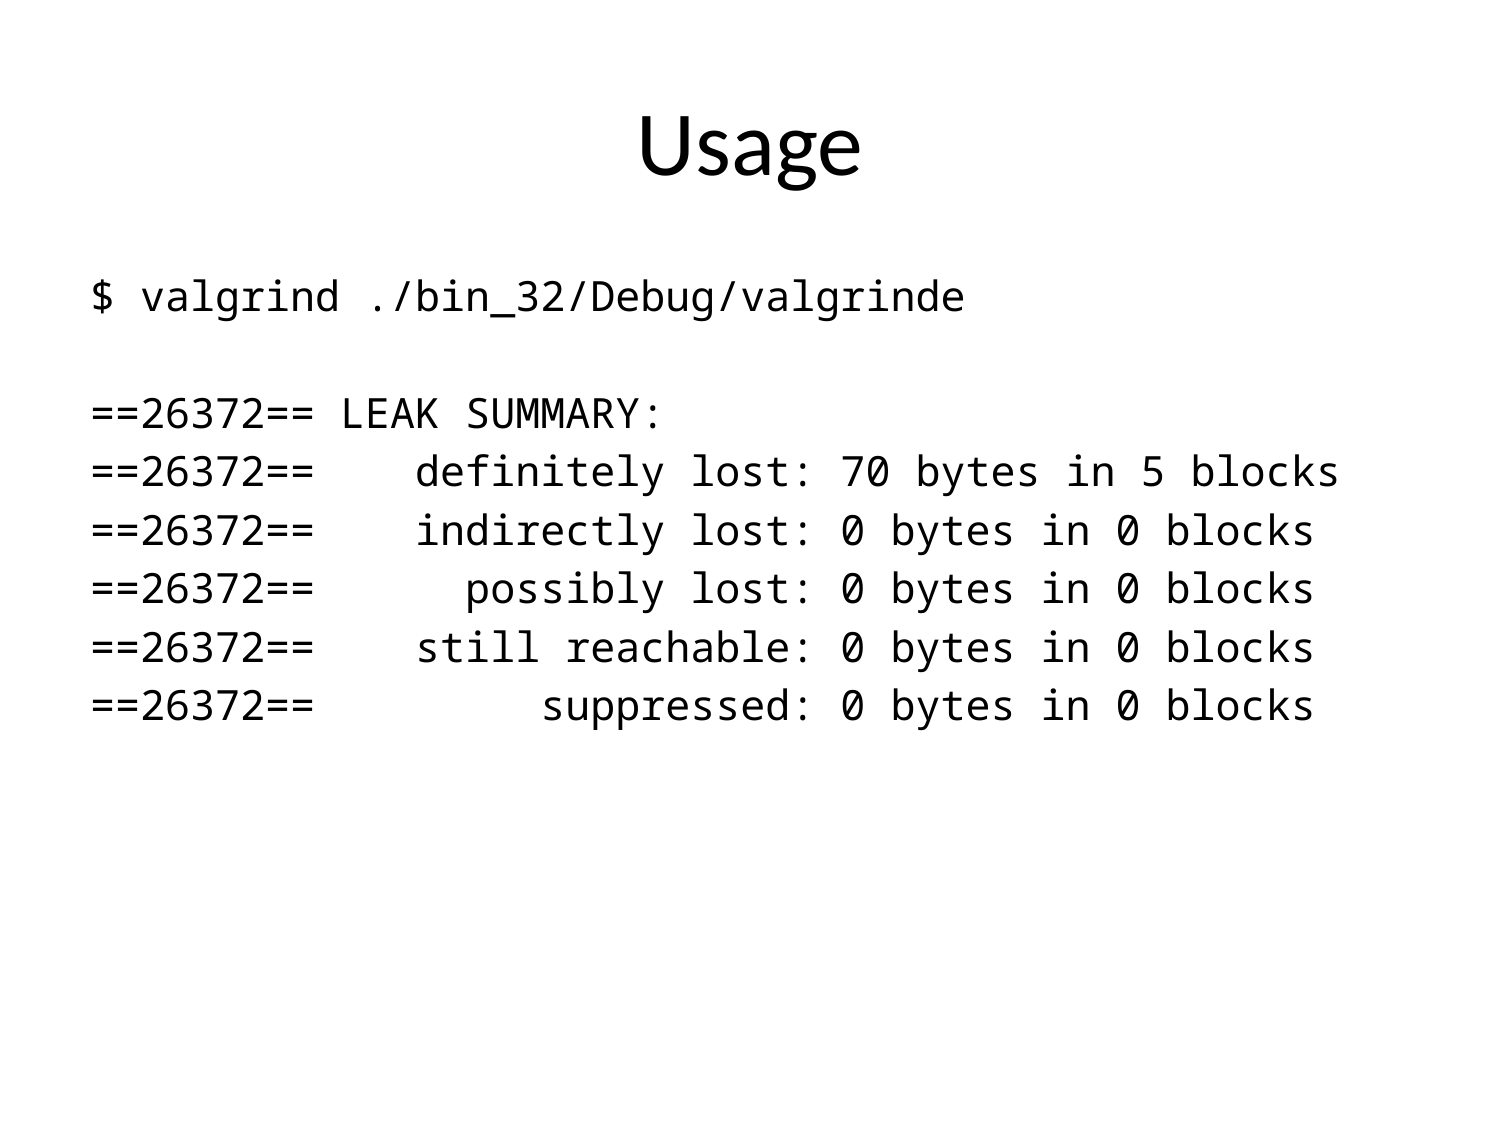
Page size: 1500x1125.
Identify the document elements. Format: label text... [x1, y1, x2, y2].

list $ valgrind ./bin_32/Debug/valgrinde ==26372== LEAK SUMMARY: ==26372== definitely lost: 70 bytes in 5 blocks ==26372== indirectly lost: 0 bytes in 0 blocks ==26372== possibly lost: 0 bytes in 0 blocks ==26372== still reachable: 0 bytes in 0 blocks ==26372== suppressed: 0 bytes in 0 blocks [75, 262, 1425, 1005]
title Usage [75, 45, 1425, 233]
